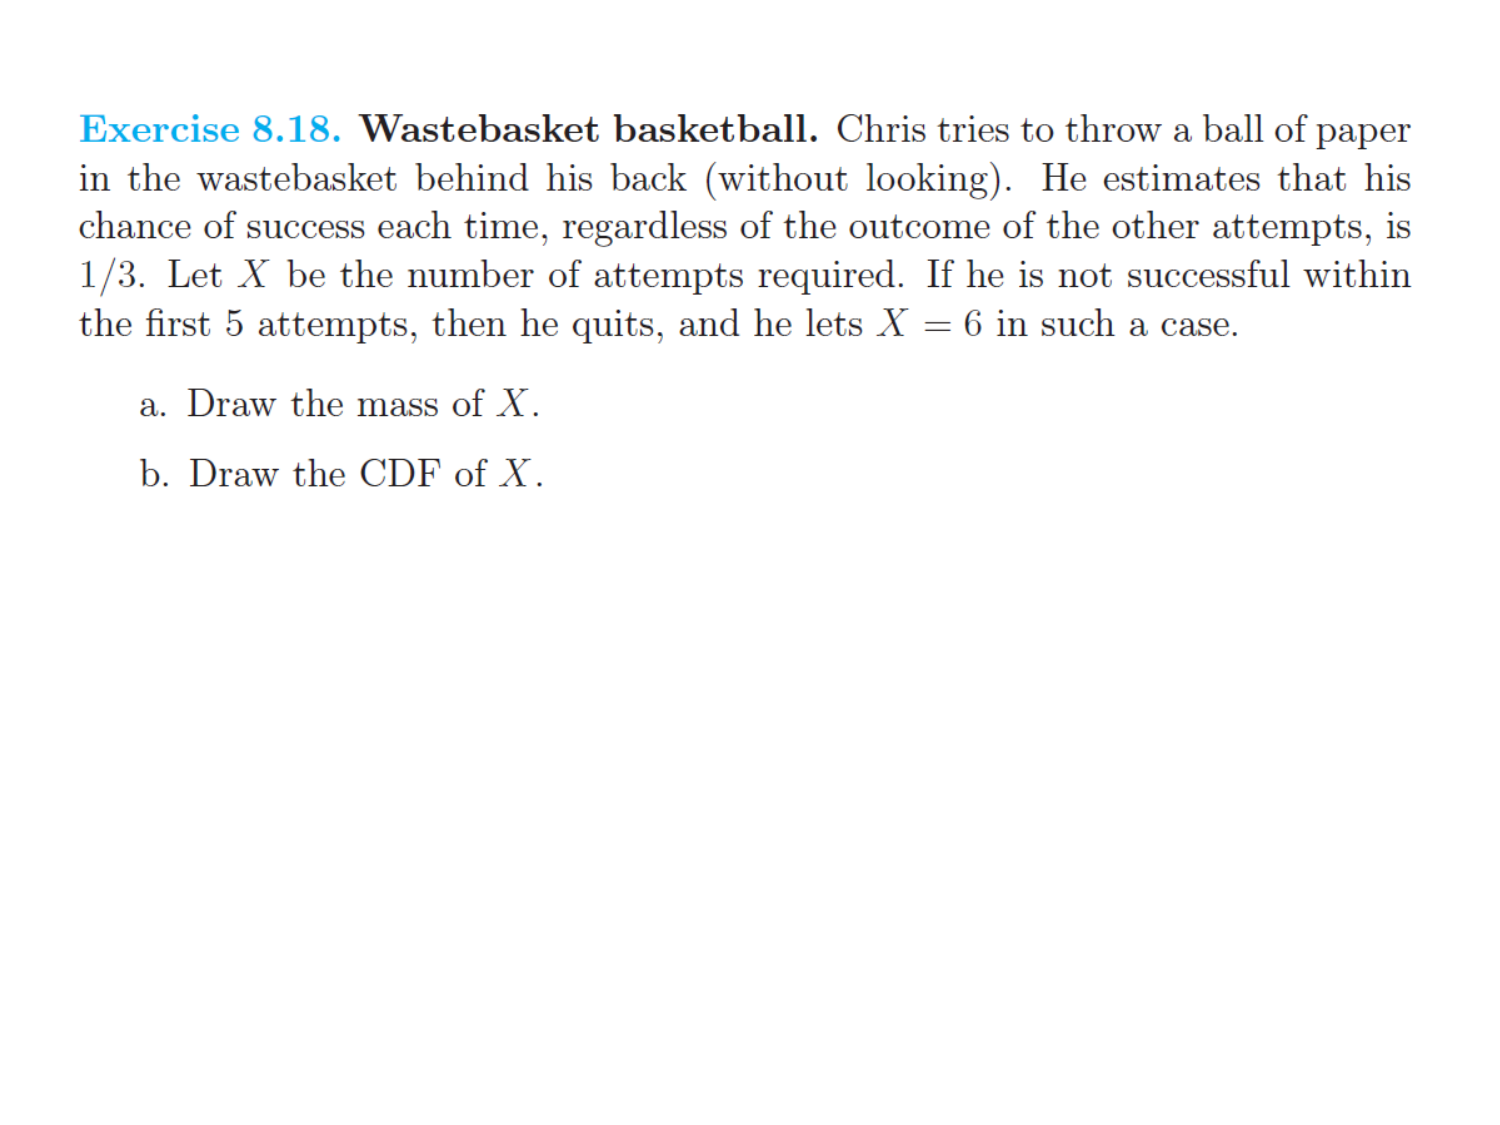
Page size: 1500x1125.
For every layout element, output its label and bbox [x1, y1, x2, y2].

picture [59, 88, 1432, 499]
